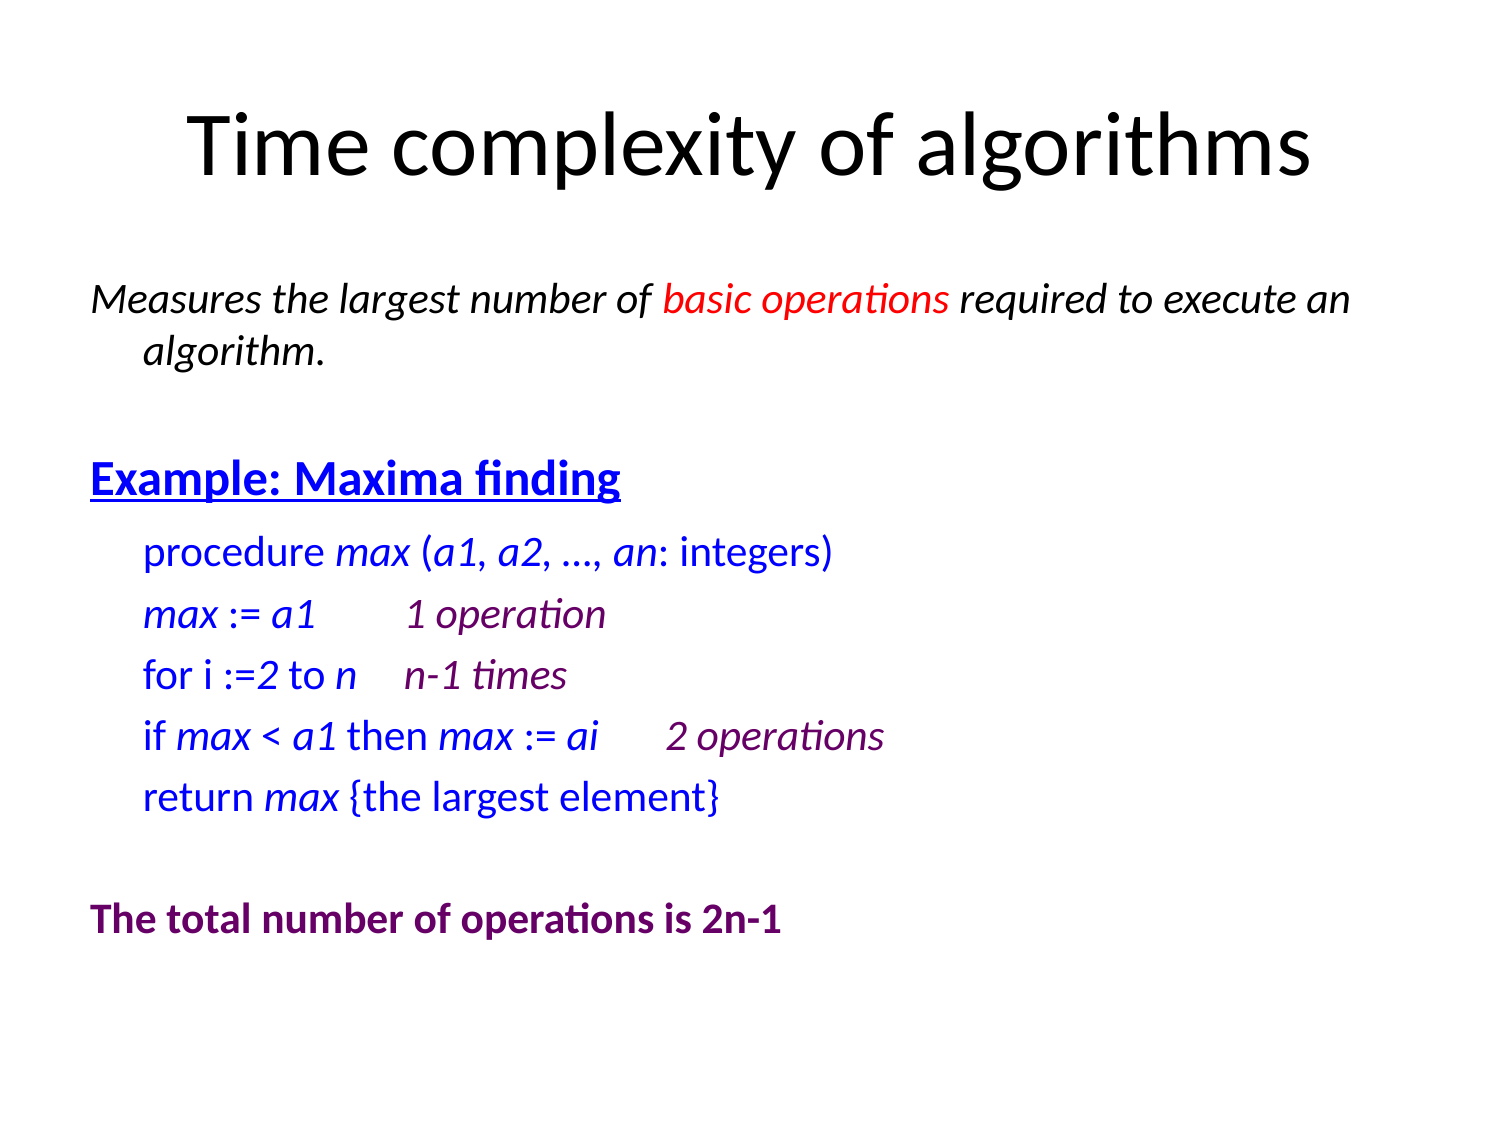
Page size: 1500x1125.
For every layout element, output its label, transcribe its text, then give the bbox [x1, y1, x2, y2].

list Measures the largest number of basic operations required to execute an algorithm. Example: Maxima finding procedure max (a1, a2, …, an: integers) max := a1 1 operation for i :=2 to n n-1 times if max < a1 then max := ai 2 operations return max {the largest element} The total number of operations is 2n-1 [75, 262, 1465, 1005]
title Time complexity of algorithms [75, 45, 1425, 233]
